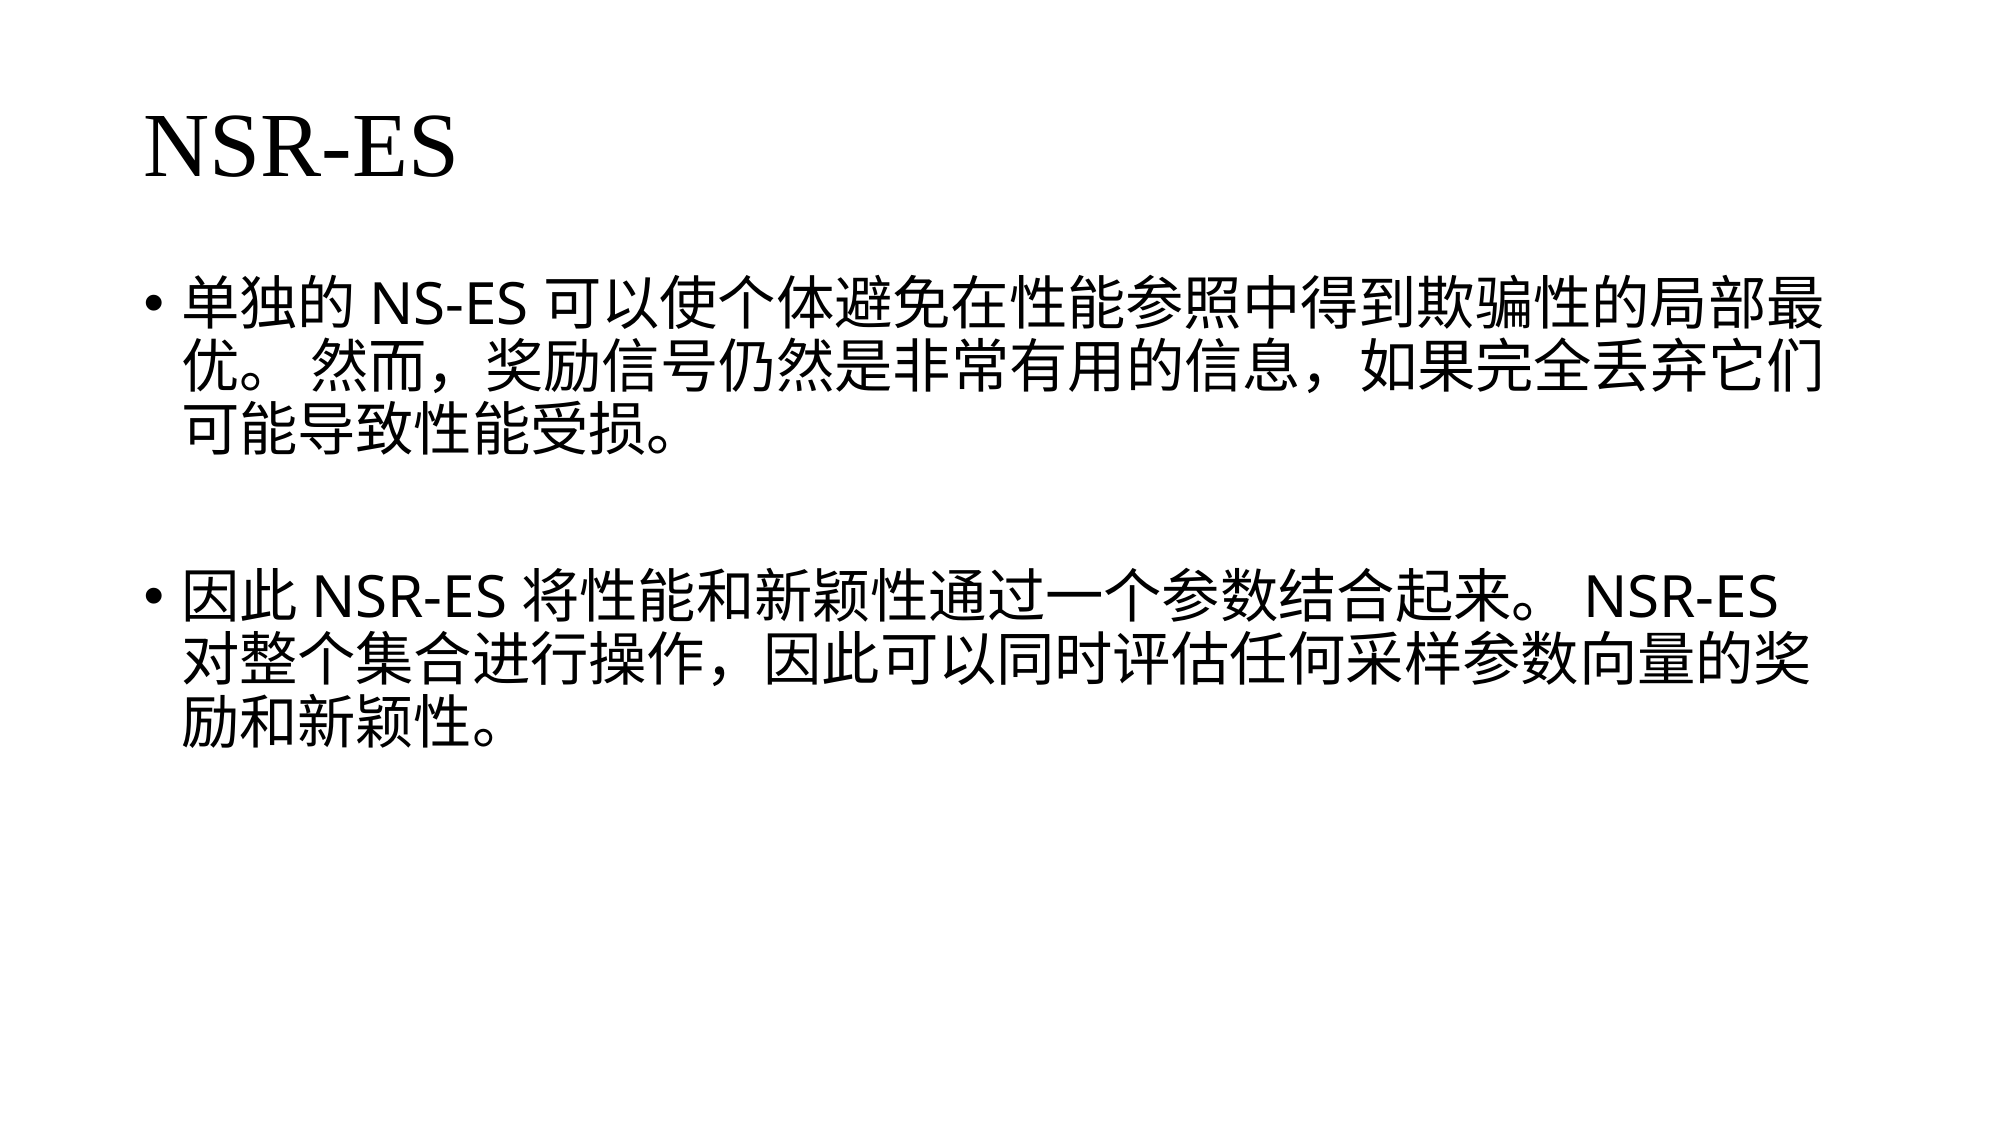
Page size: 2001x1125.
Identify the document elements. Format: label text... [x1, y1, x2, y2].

text_box NSR-ES [128, 87, 823, 207]
list 单独的NS-ES可以使个体避免在性能参照中得到欺骗性的局部最优。 然而，奖励信号仍然是非常有用的信息，如果完全丢弃它们可能导致性能受损。 因此NSR-ES将性能和新颖性通过一个参数结合起来。NSR-ES对整个集合进行操作，因此可以同时评估任何采样参数向量的奖励和新颖性。 [128, 267, 1854, 981]
